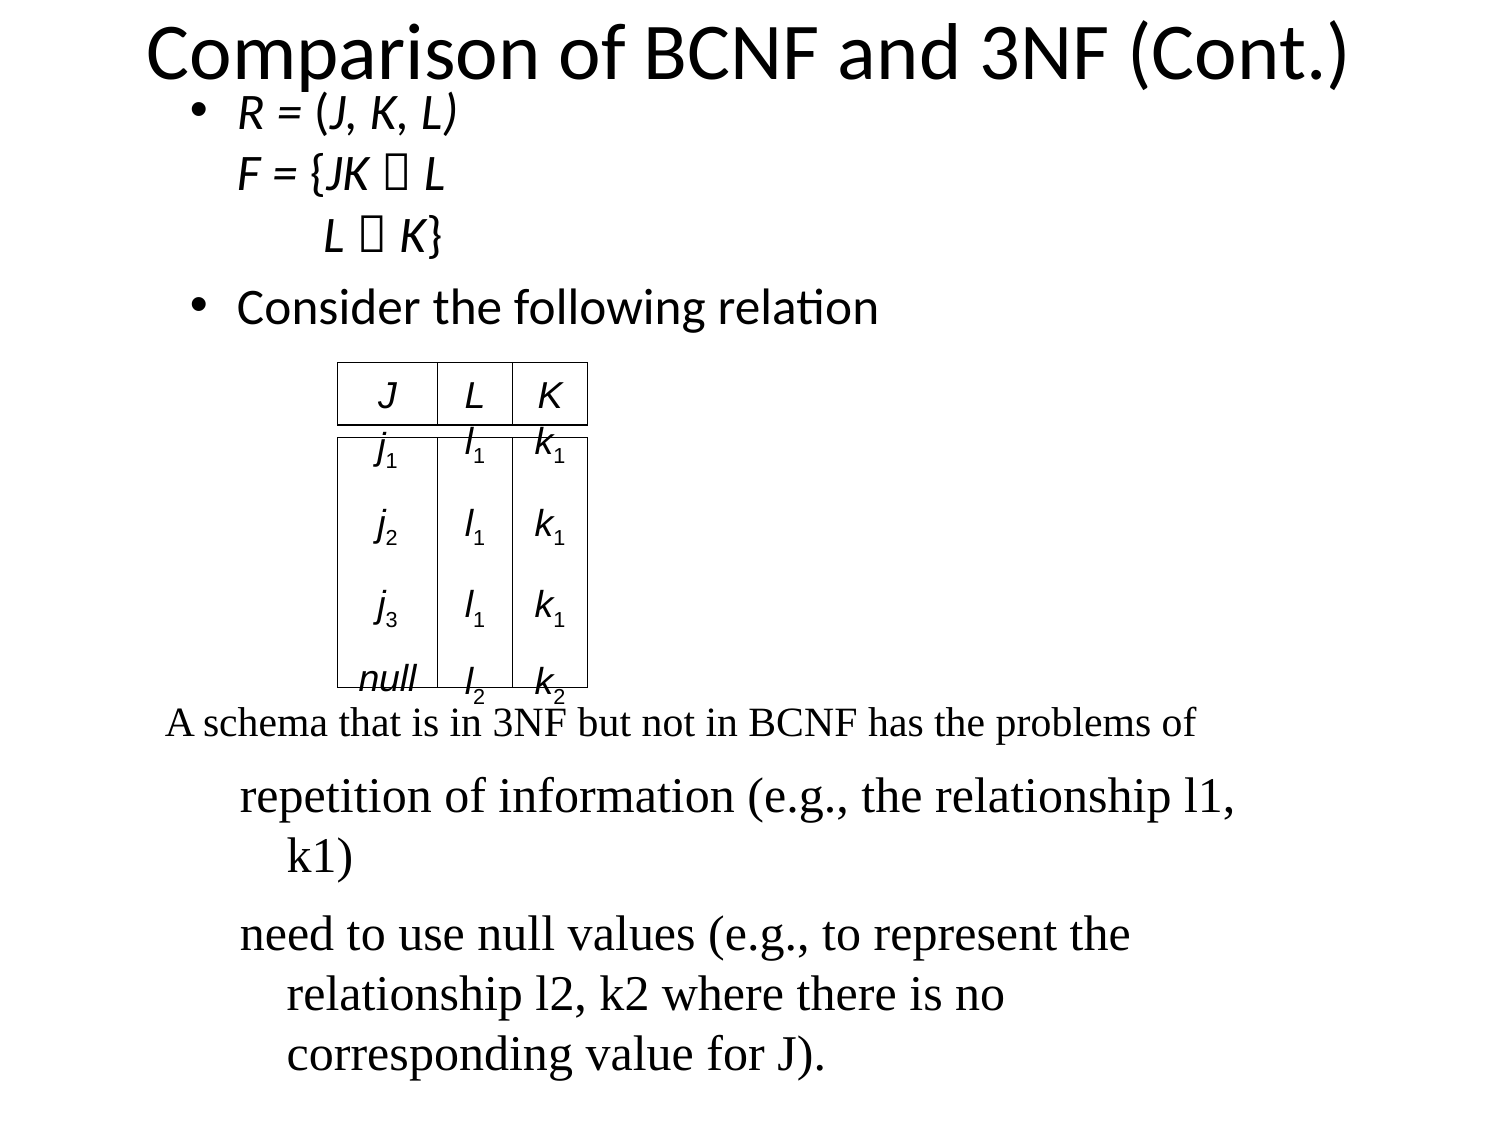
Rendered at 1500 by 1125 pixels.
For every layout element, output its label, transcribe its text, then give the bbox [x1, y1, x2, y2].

text_box l1 l1 l1 l2 [437, 437, 512, 687]
text_box k1 k1 k1 k2 [512, 437, 588, 687]
text_box j1 j2 j3 null [337, 437, 437, 687]
text_box K [512, 362, 588, 425]
text_box A schema that is in 3NF but not in BCNF has the problems of repetition of information (e.g., the relationship l1, k1) need to use null values (e.g., to represent the relationship l2, k2 where there is no corresponding value for J). [149, 687, 1254, 963]
title Comparison of BCNF and 3NF (Cont.) [74, 0, 1426, 141]
list R = (J, K, L) F = {JK  L L  K} Consider the following relation [174, 70, 1279, 346]
text_box L [437, 362, 512, 425]
text_box J [337, 362, 437, 425]
